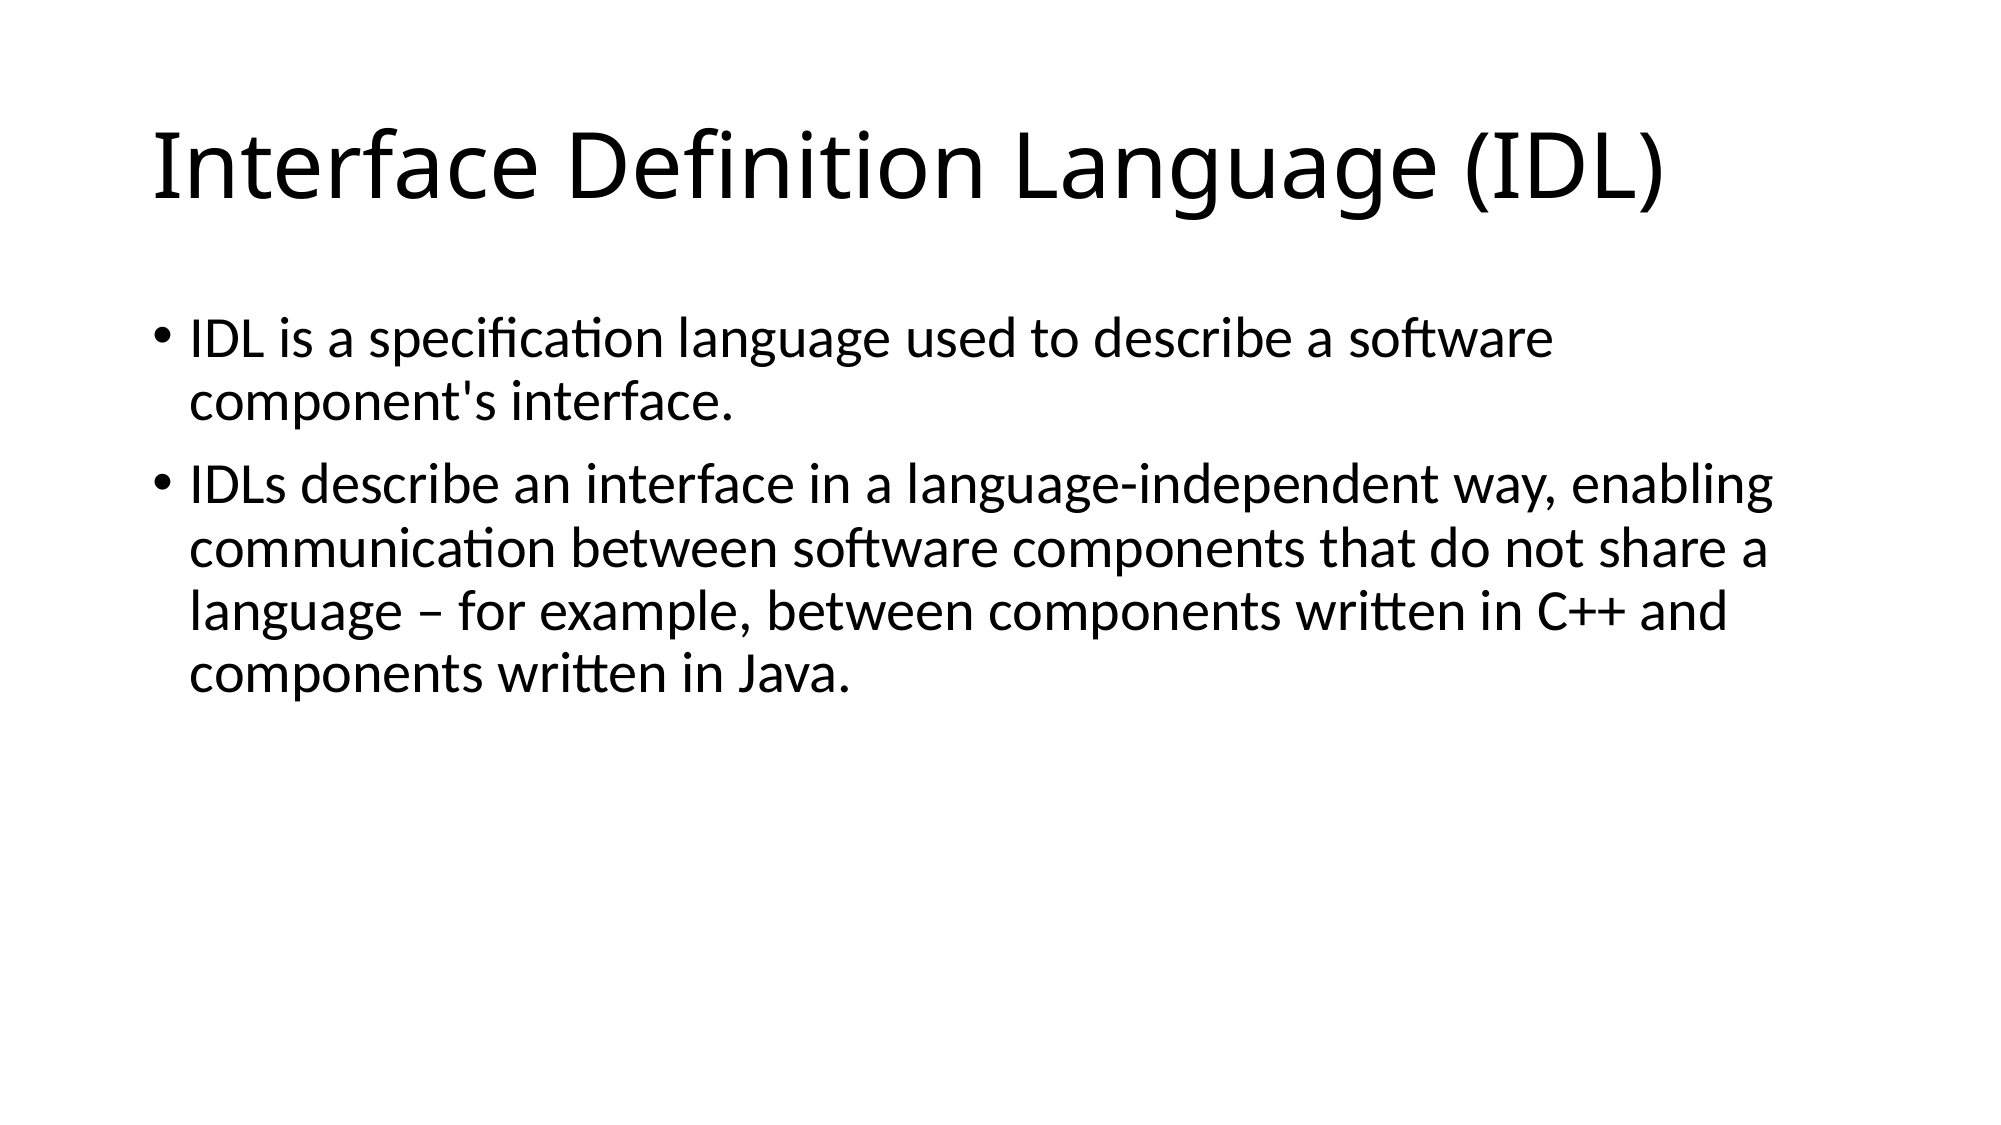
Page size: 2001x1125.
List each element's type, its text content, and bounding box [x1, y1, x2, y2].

title Interface Definition Language (IDL) [137, 59, 1863, 278]
list IDL is a specification language used to describe a software component's interface. IDLs describe an interface in a language-independent way, enabling communication between software components that do not share a language – for example, between components written in C++ and components written in Java. [137, 299, 1863, 1014]
